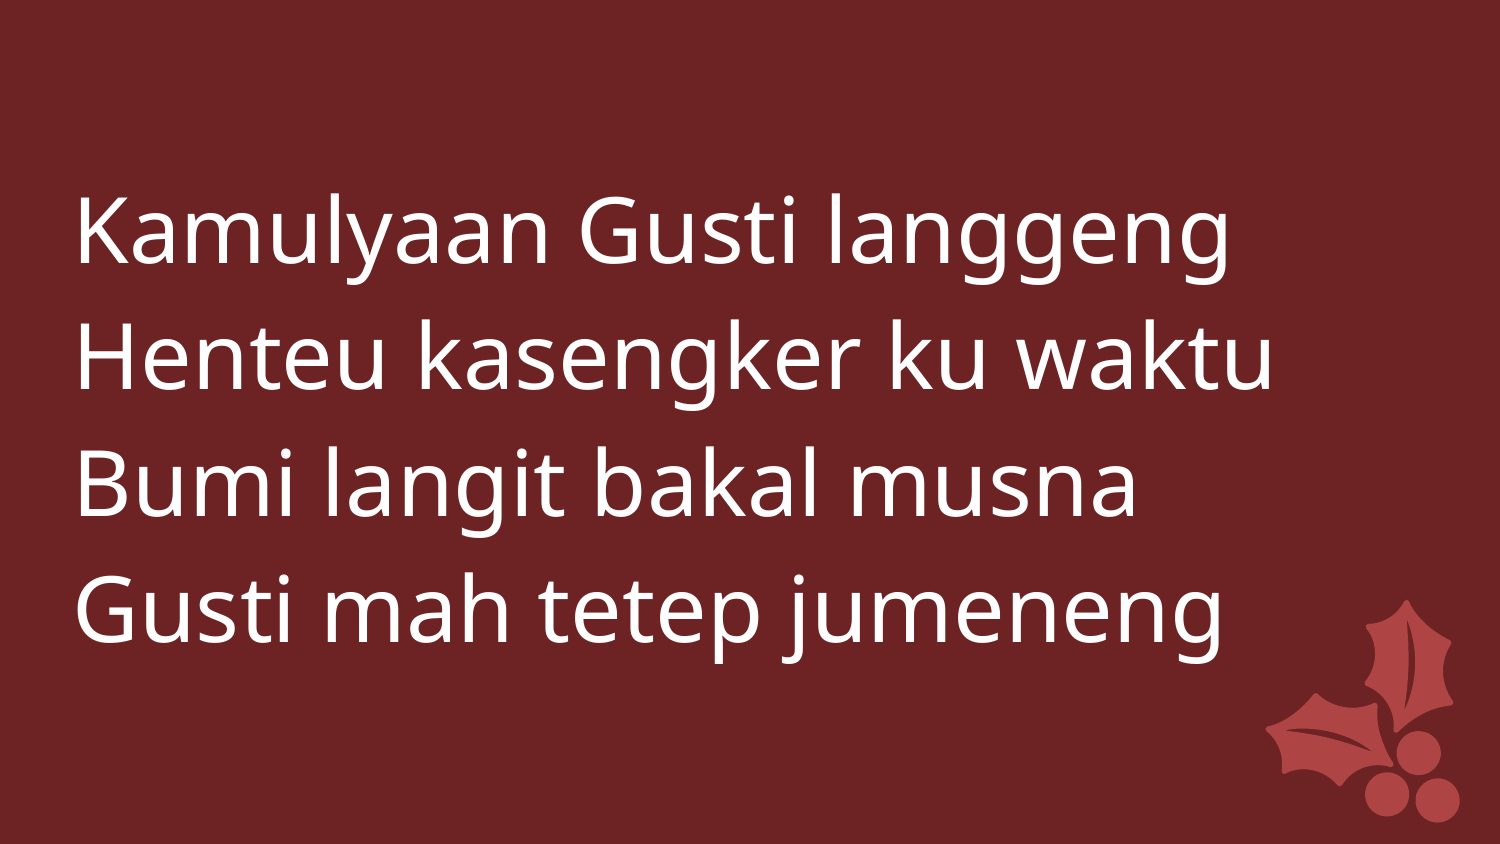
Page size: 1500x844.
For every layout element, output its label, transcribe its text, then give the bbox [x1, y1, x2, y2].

text_box Kamulyaan Gusti langgeng Henteu kasengker ku waktu Bumi langit bakal musna Gusti mah tetep jumeneng [35, 140, 1500, 779]
